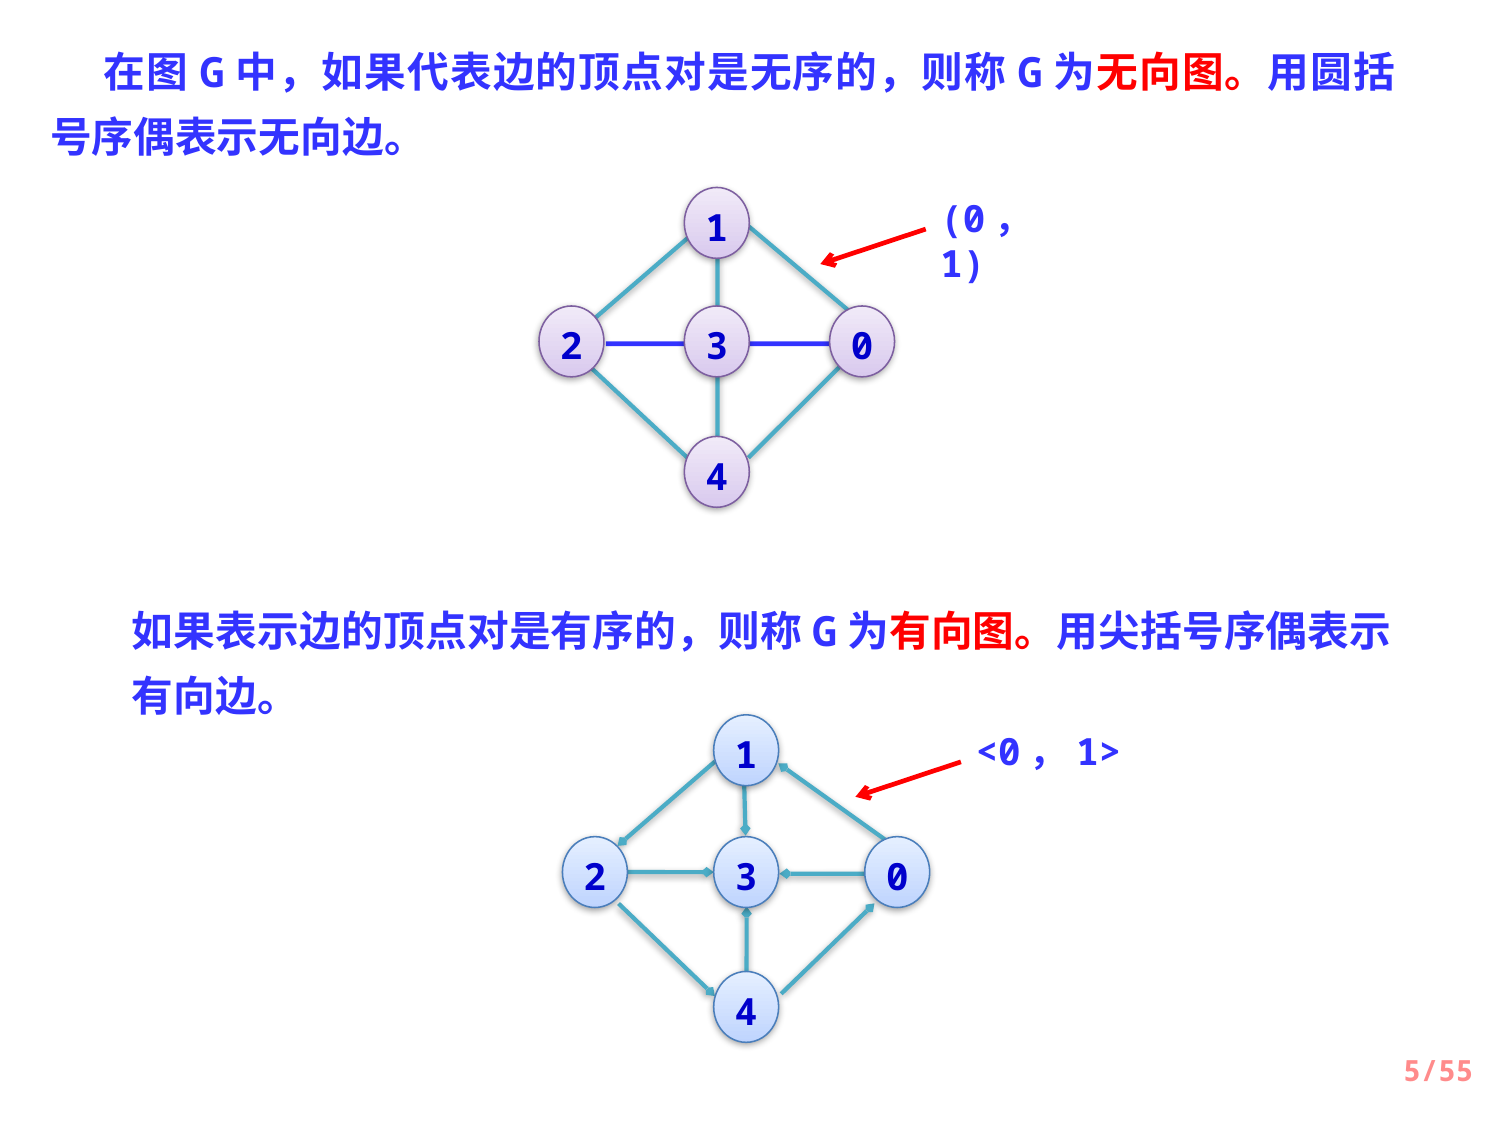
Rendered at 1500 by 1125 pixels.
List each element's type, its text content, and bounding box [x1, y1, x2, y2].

text_box (0，1) [925, 187, 1079, 293]
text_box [116, 581, 1407, 1043]
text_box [538, 187, 895, 508]
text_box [820, 228, 926, 265]
slide_number 5/55 [1138, 1042, 1489, 1103]
text_box 在图G中，如果代表边的顶点对是无序的，则称G为无向图。用圆括号序偶表示无向边。 [35, 23, 1411, 169]
